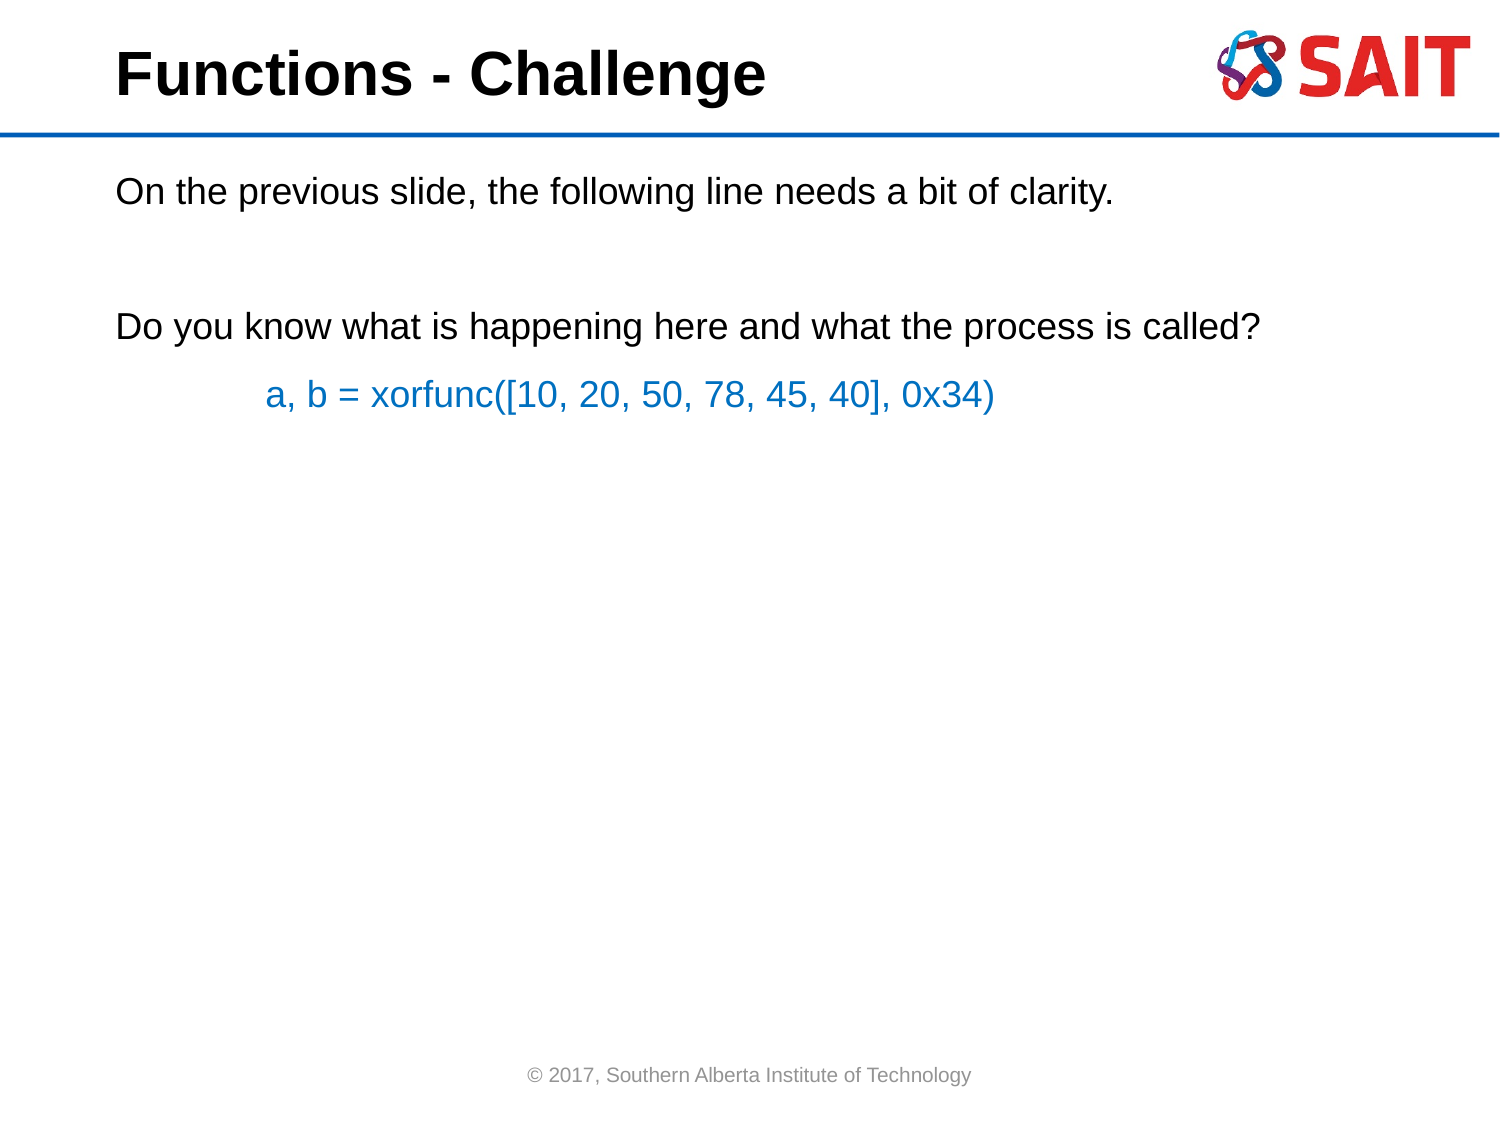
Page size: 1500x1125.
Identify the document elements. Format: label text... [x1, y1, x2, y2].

text_box Functions - Challenge [100, 26, 1200, 137]
picture [1187, 0, 1500, 130]
text_box On the previous slide, the following line needs a bit of clarity. Do you know what is happening here and what the process is called? a, b = xorfunc([10, 20, 50, 78, 45, 40], 0x34) [100, 137, 1399, 423]
